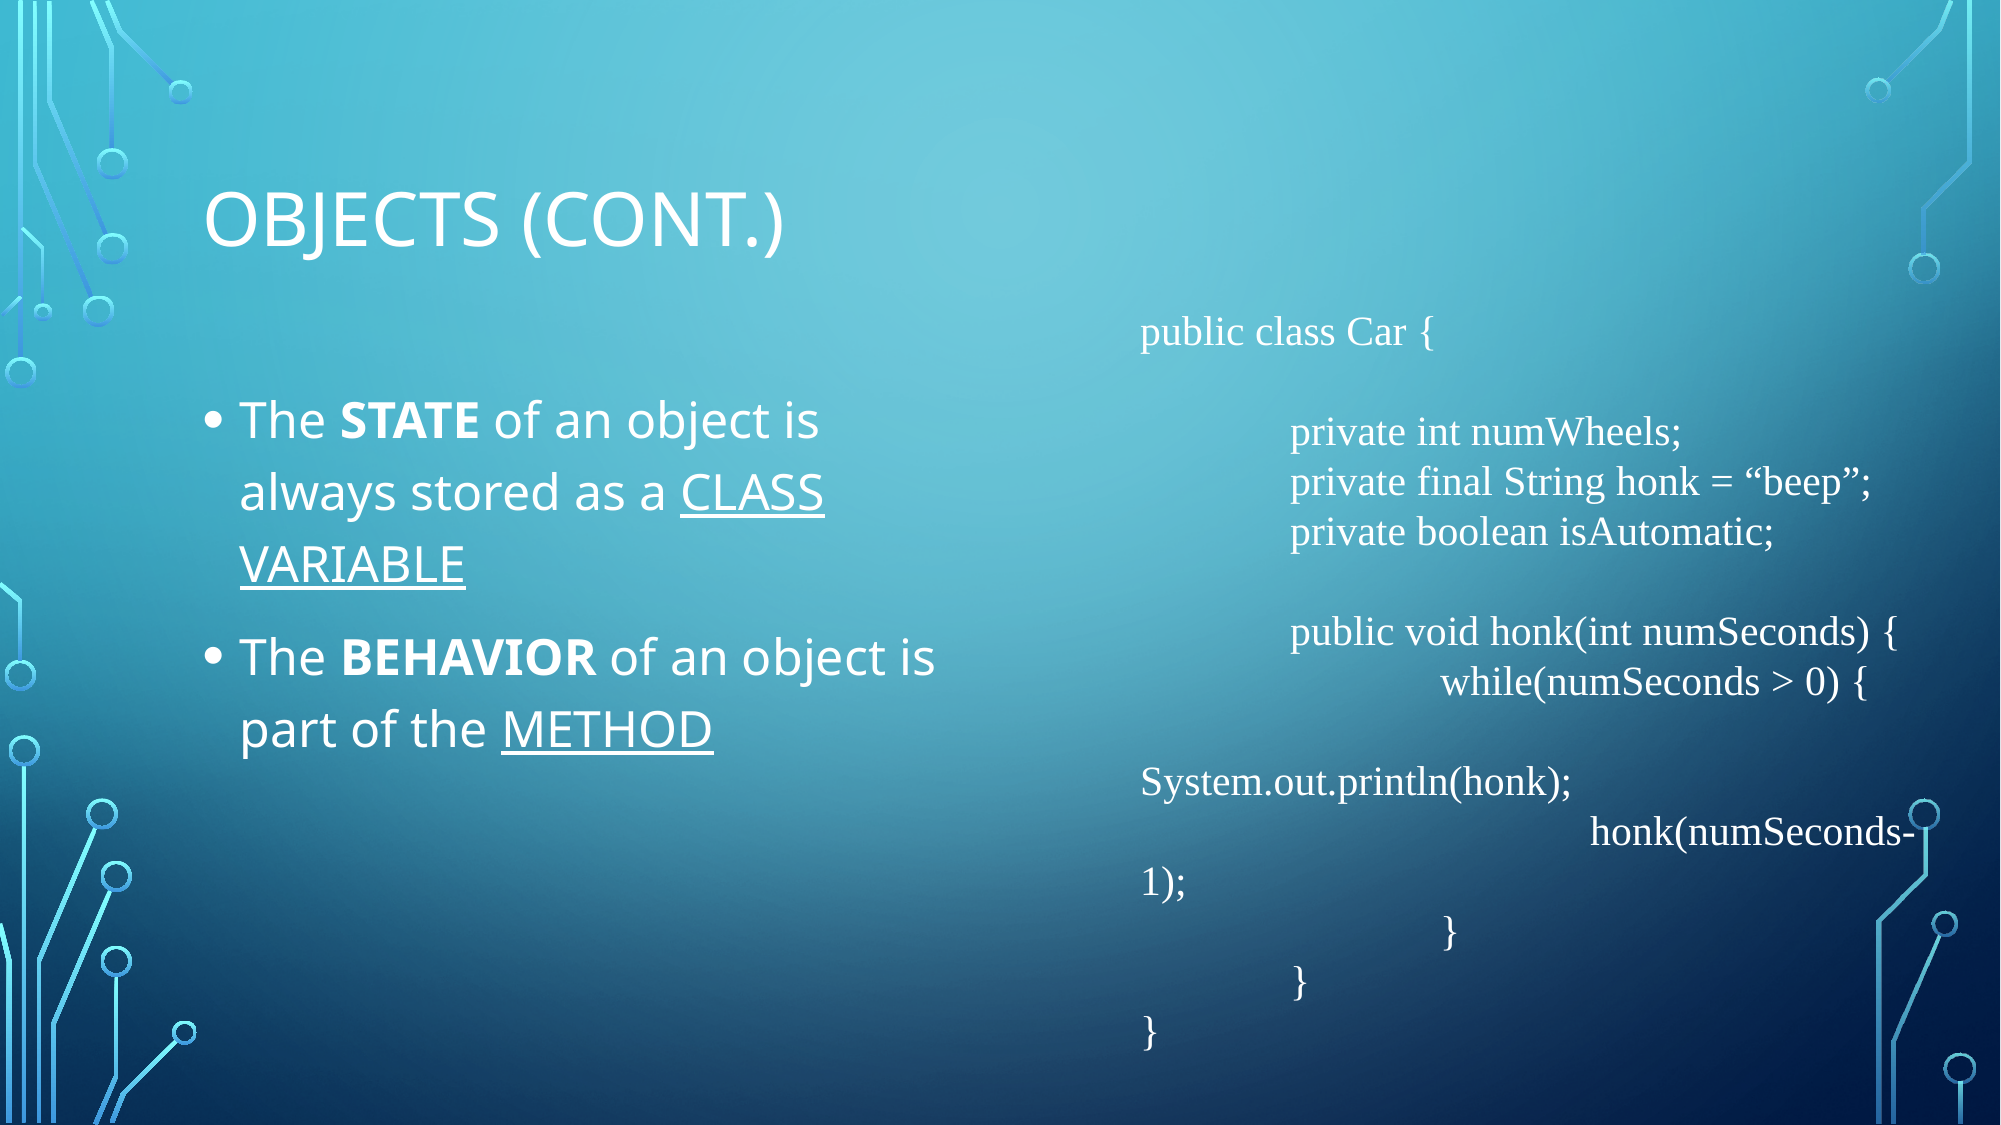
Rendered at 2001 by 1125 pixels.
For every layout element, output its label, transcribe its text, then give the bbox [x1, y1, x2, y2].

text_box public class Car { private int numWheels; private final String honk = “beep”; private boolean isAutomatic; public void honk(int numSeconds) { while(numSeconds > 0) { System.out.println(honk); honk(numSeconds-1); } } } [1125, 296, 1951, 1062]
list The STATE of an object is always stored as a CLASS VARIABLE The BEHAVIOR of an object is part of the METHOD [187, 369, 988, 950]
title Objects (conT.) [187, 101, 1813, 344]
